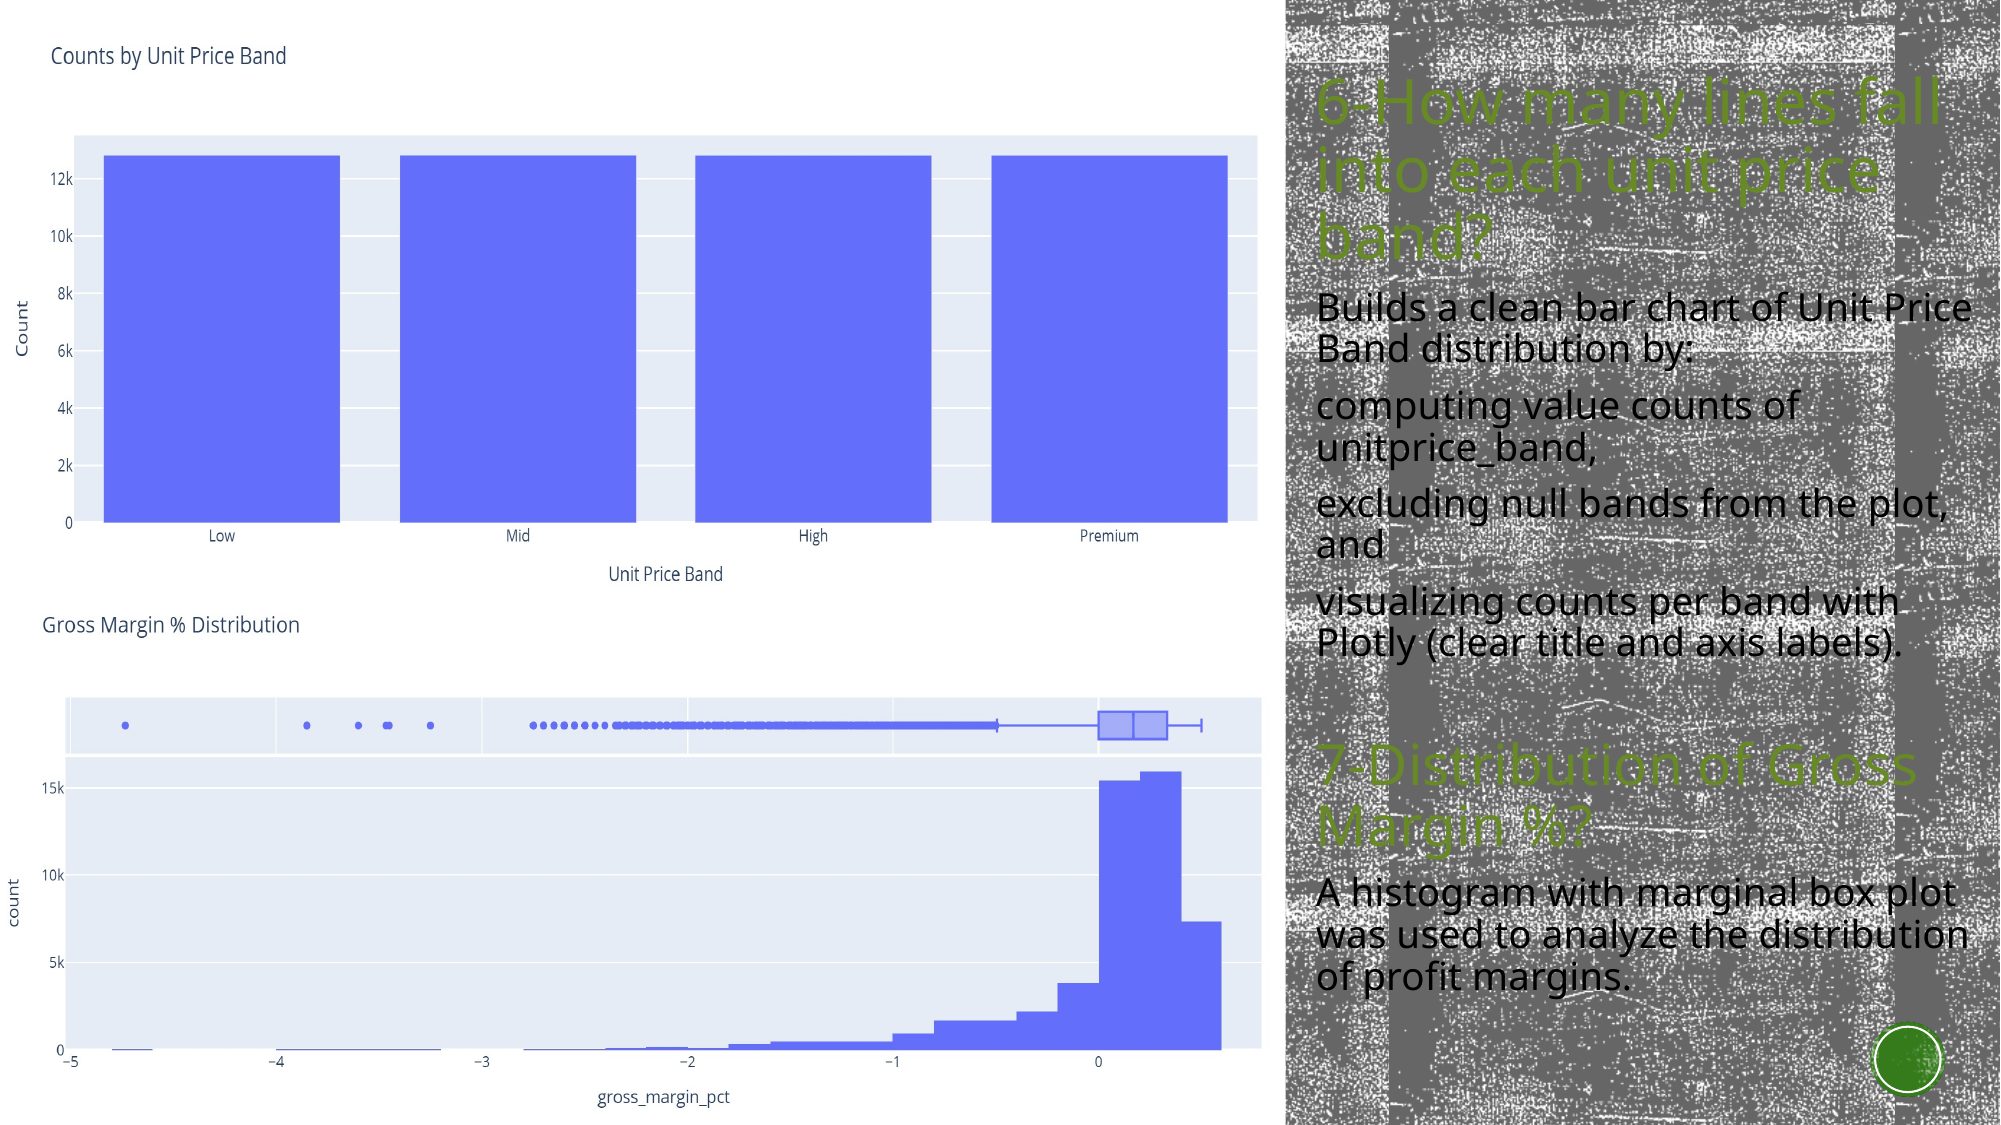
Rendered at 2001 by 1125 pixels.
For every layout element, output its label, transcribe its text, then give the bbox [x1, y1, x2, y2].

picture [14, 34, 1266, 601]
text_box [1284, 0, 2000, 1125]
list 6-How many lines fall into each unit price band? Builds a clean bar chart of Unit Price Band distribution by: computing value counts of unitprice_band, excluding null bands from the plot, and visualizing counts per band with Plotly (clear title and axis labels). 7-Distribution of Gross Margin %? A histogram with marginal box plot was used to analyze the distribution of profit margins. [1300, 62, 1993, 1013]
picture [7, 602, 1273, 1125]
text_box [1872, 1024, 1944, 1096]
